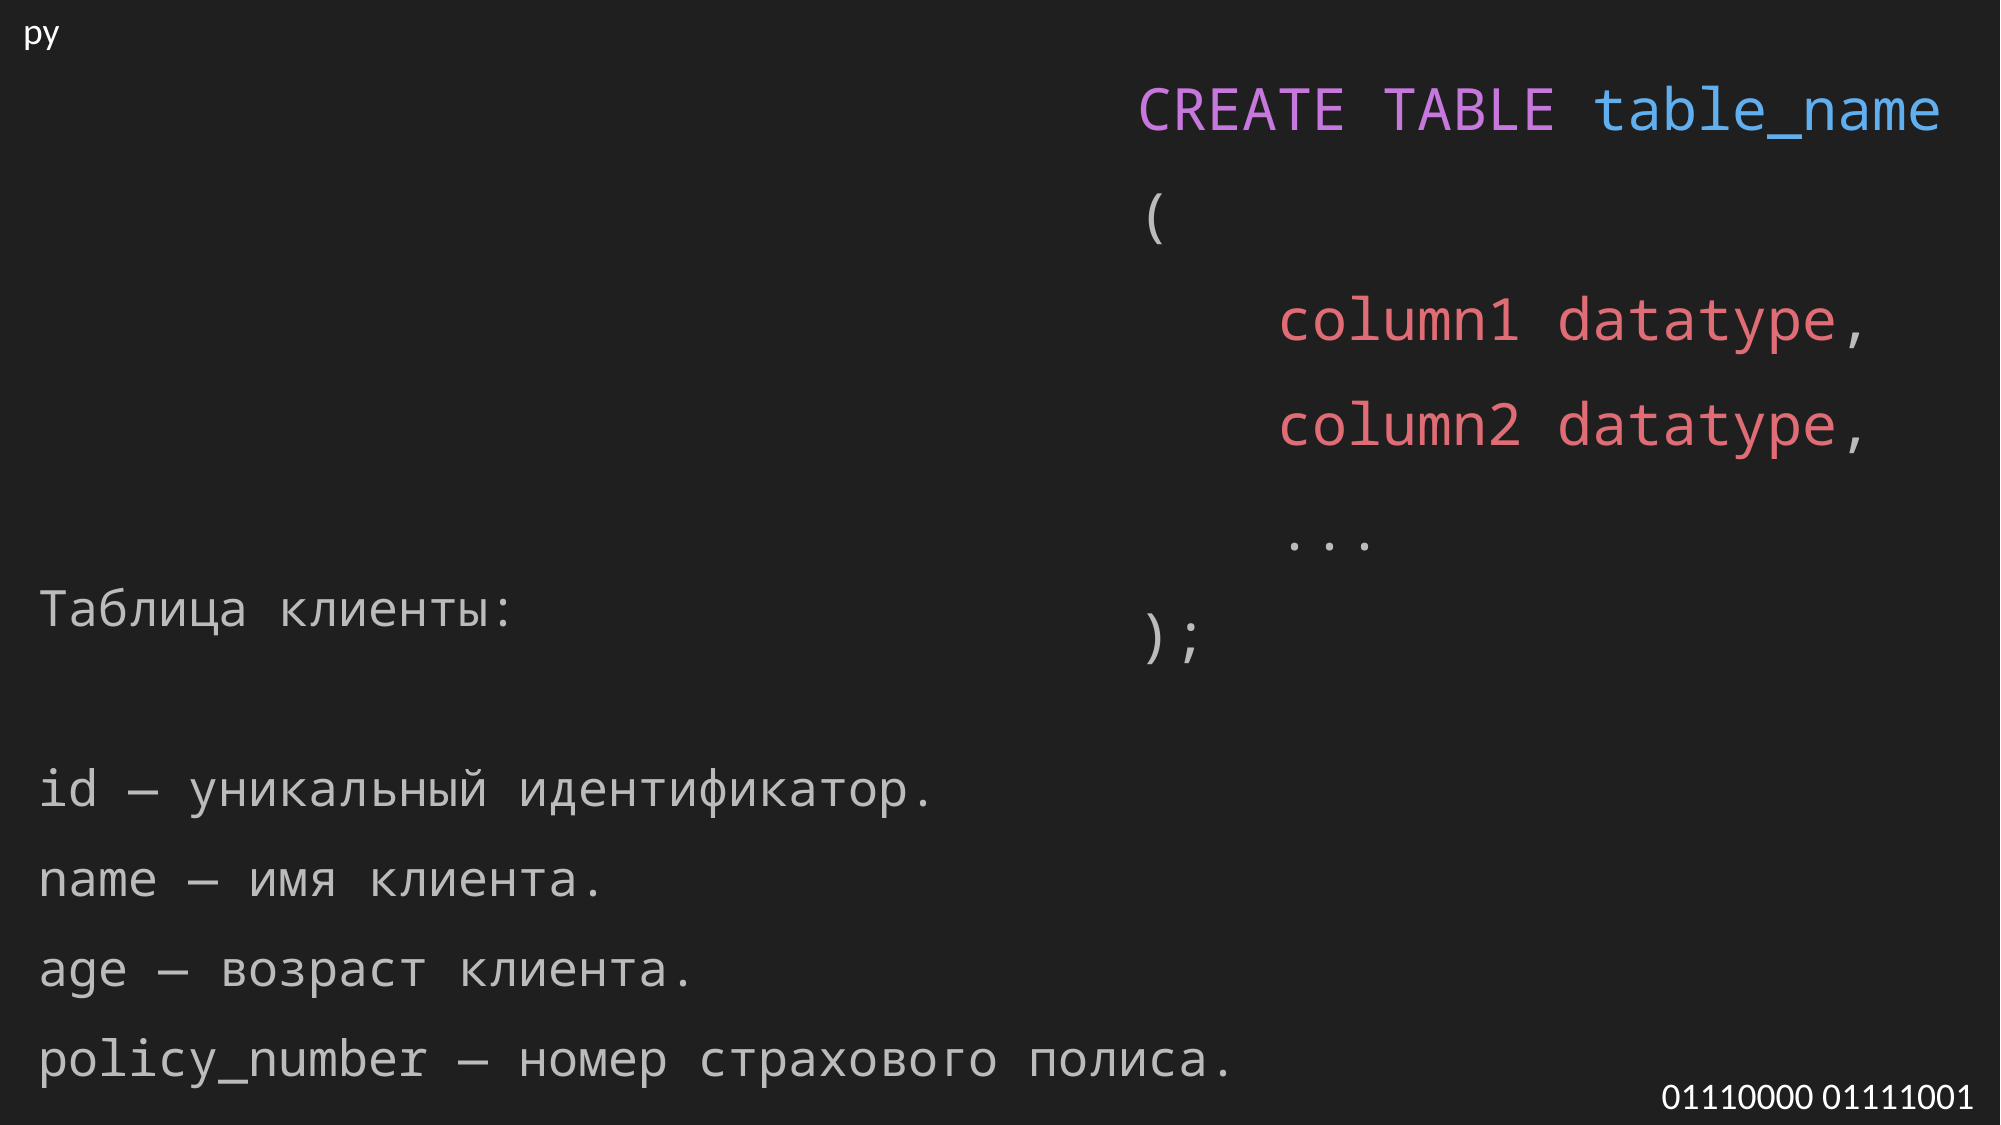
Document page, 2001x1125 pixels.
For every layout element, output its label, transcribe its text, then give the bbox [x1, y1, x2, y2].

text_box CREATE TABLE table_name ( column1 datatype, column2 datatype, ... ); [1122, 30, 1992, 675]
text_box py [8, 0, 1009, 60]
text_box Таблица клиенты: id — уникальный идентификатор. name — имя клиента. age — возраст клиента. policy_number — номер страхового полиса. [23, 538, 1347, 1094]
text_box 01110000 01111001 [1646, 1064, 2000, 1125]
